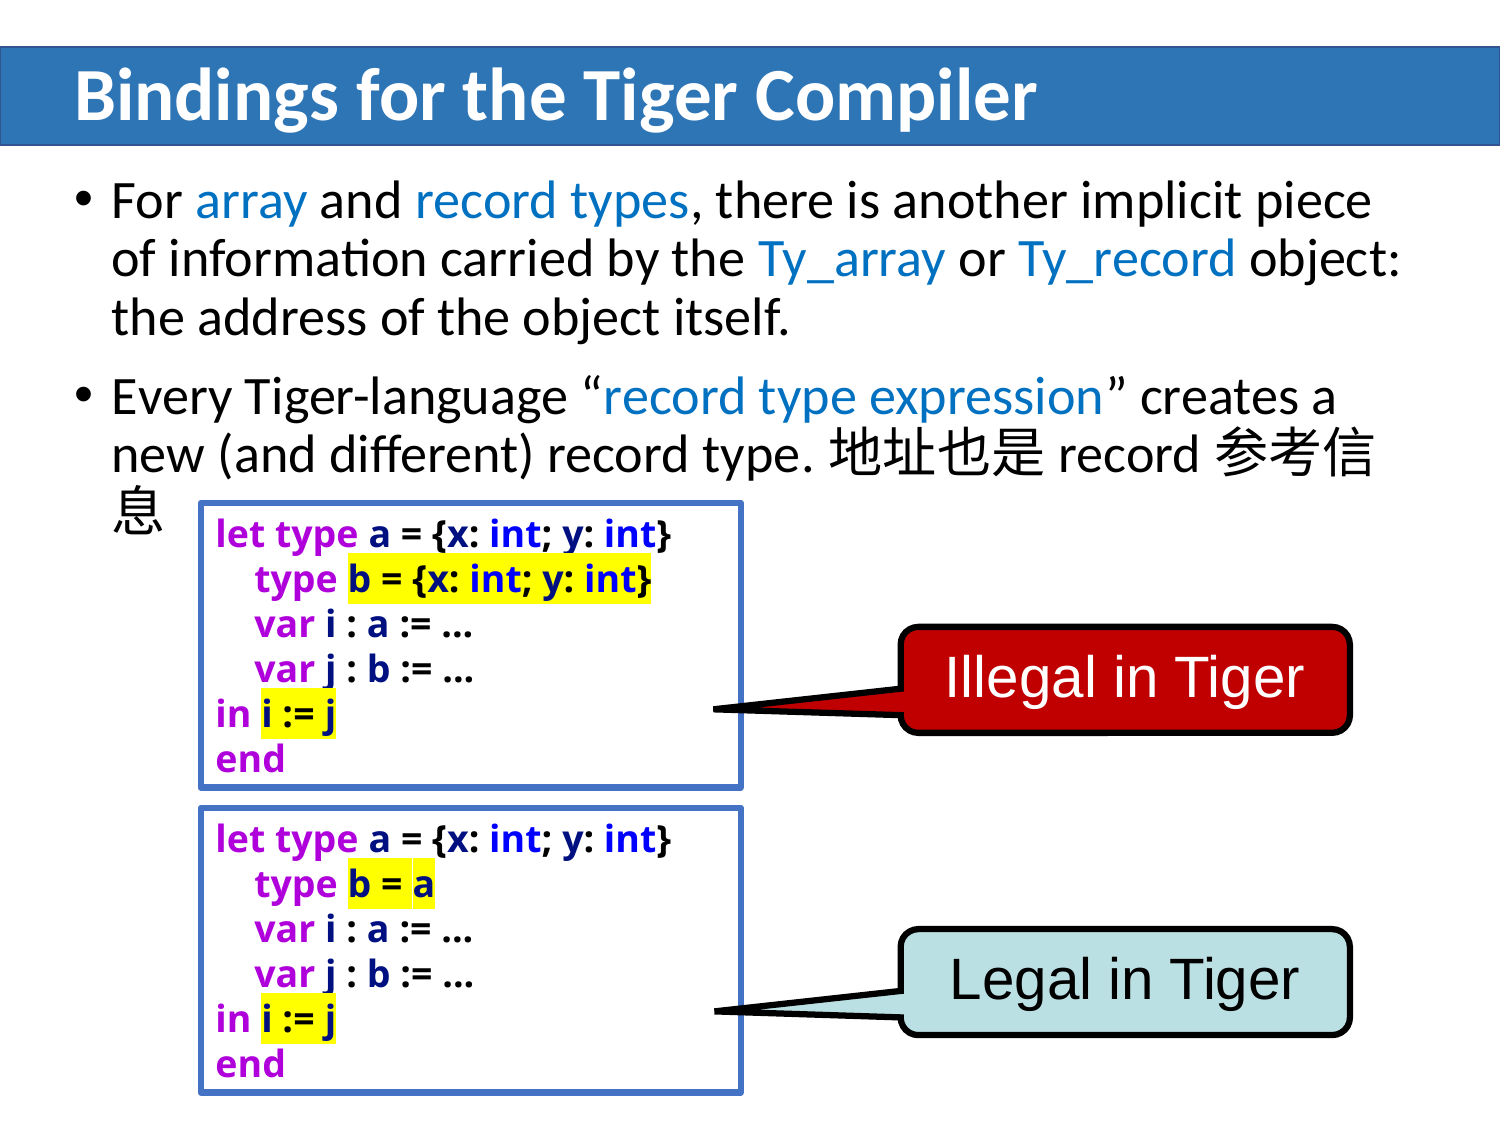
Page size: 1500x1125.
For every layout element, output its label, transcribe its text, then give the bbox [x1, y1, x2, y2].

text_box Legal in Tiger [714, 929, 1350, 1036]
title Bindings for the Tiger Compiler [59, 47, 1446, 146]
list For array and record types, there is another implicit piece of information carried by the Ty_array or Ty_record object: the address of the object itself. Every Tiger-language “record type expression” creates a new (and different) record type.地址也是record参考信息 [59, 163, 1446, 499]
text_box Illegal in Tiger [713, 626, 1350, 733]
text_box let type a = {x: int; y: int} type b = a var i : a := ... var j : b := ... in i := j end [200, 807, 741, 1093]
text_box let type a = {x: int; y: int} type b = {x: int; y: int} var i : a := ... var j : b := ... in i := j end [200, 502, 741, 788]
